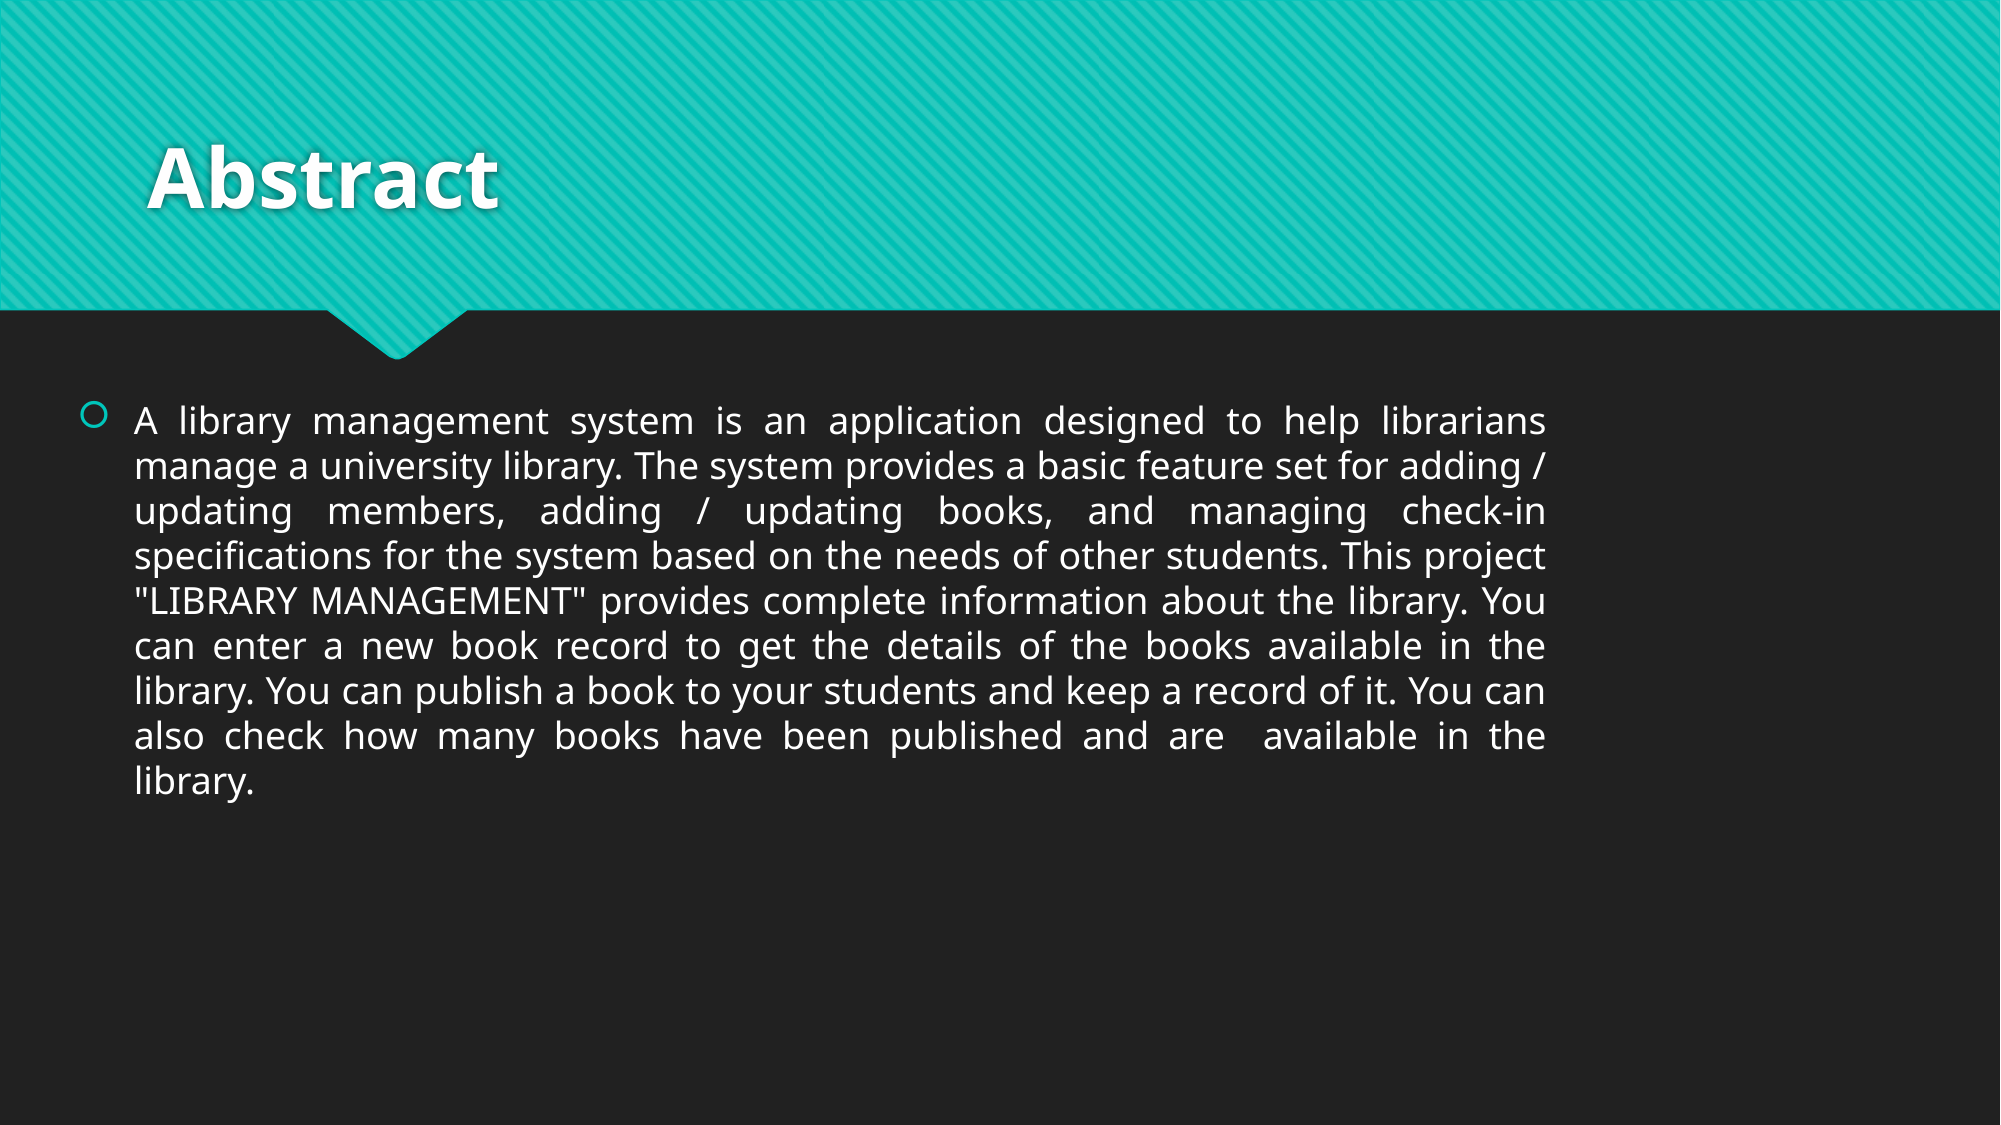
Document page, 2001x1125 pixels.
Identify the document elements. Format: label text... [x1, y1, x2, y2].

text_box A library management system is an application designed to help librarians manage a university library. The system provides a basic feature set for adding / updating members, adding / updating books, and managing check-in specifications for the system based on the needs of other students. This project "LIBRARY MANAGEMENT" provides complete information about the library. You can enter a new book record to get the details of the books available in the library. You can publish a book to your students and keep a record of it. You can also check how many books have been published and are available in the library. [62, 389, 1563, 662]
title Abstract [132, 73, 1868, 233]
